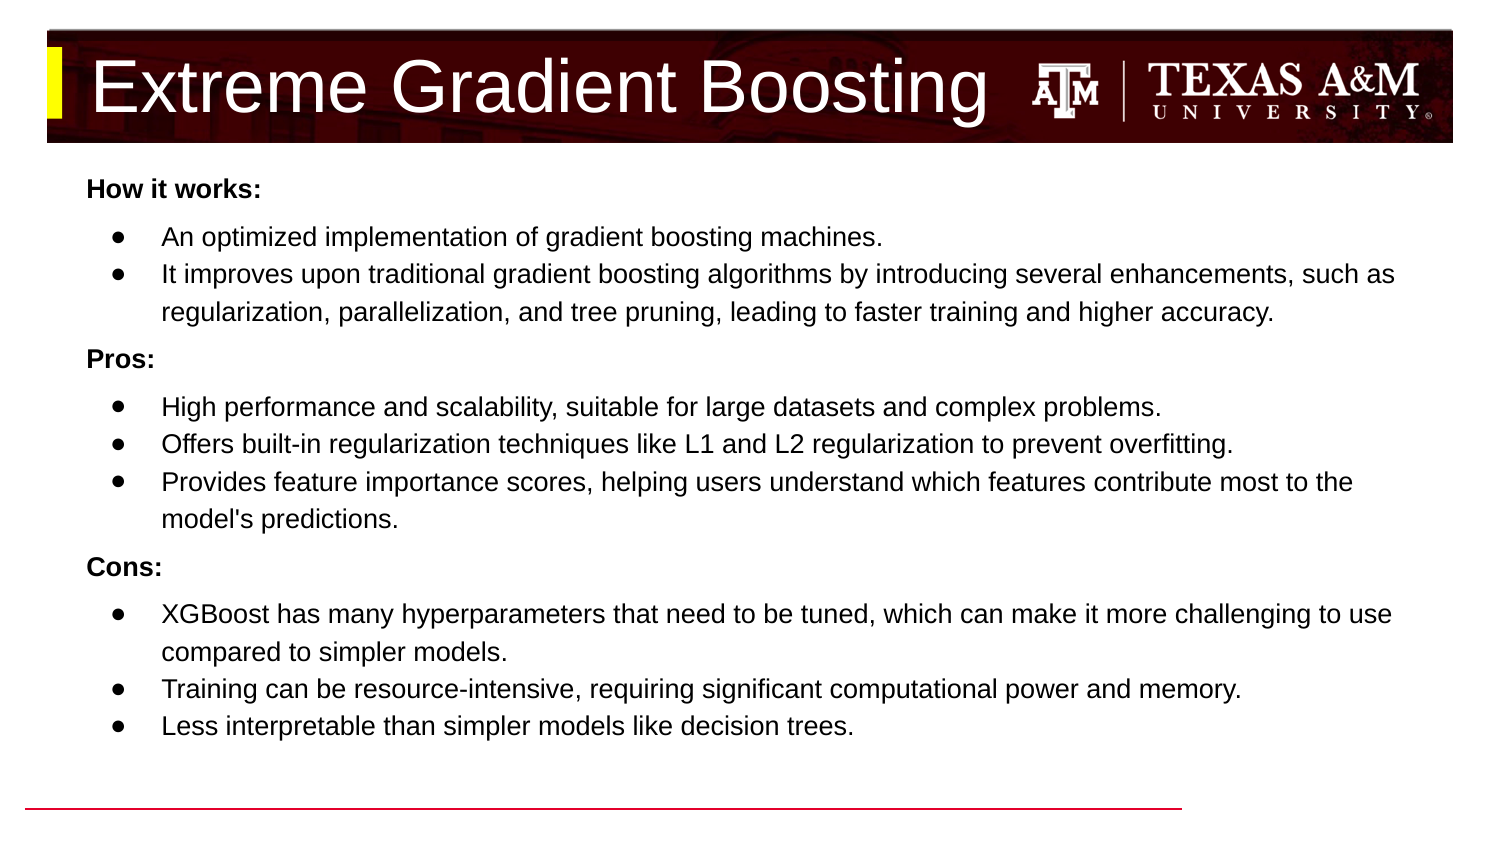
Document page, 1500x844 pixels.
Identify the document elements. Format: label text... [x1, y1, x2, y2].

title Extreme Gradient Boosting [79, 12, 1025, 154]
picture [47, 28, 79, 143]
picture [1025, 28, 1453, 143]
list How it works: An optimized implementation of gradient boosting machines. It improves upon traditional gradient boosting algorithms by introducing several enhancements, such as regularization, parallelization, and tree pruning, leading to faster training and higher accuracy. Pros: High performance and scalability, suitable for large datasets and complex problems. Offers built-in regularization techniques like L1 and L2 regularization to prevent overfitting. Provides feature importance scores, helping users understand which features contribute most to the model's predictions. Cons: XGBoost has many hyperparameters that need to be tuned, which can make it more challenging to use compared to simpler models. Training can be resource-intensive, requiring significant computational power and memory. Less interpretable than simpler models like decision trees. [75, 161, 1425, 783]
